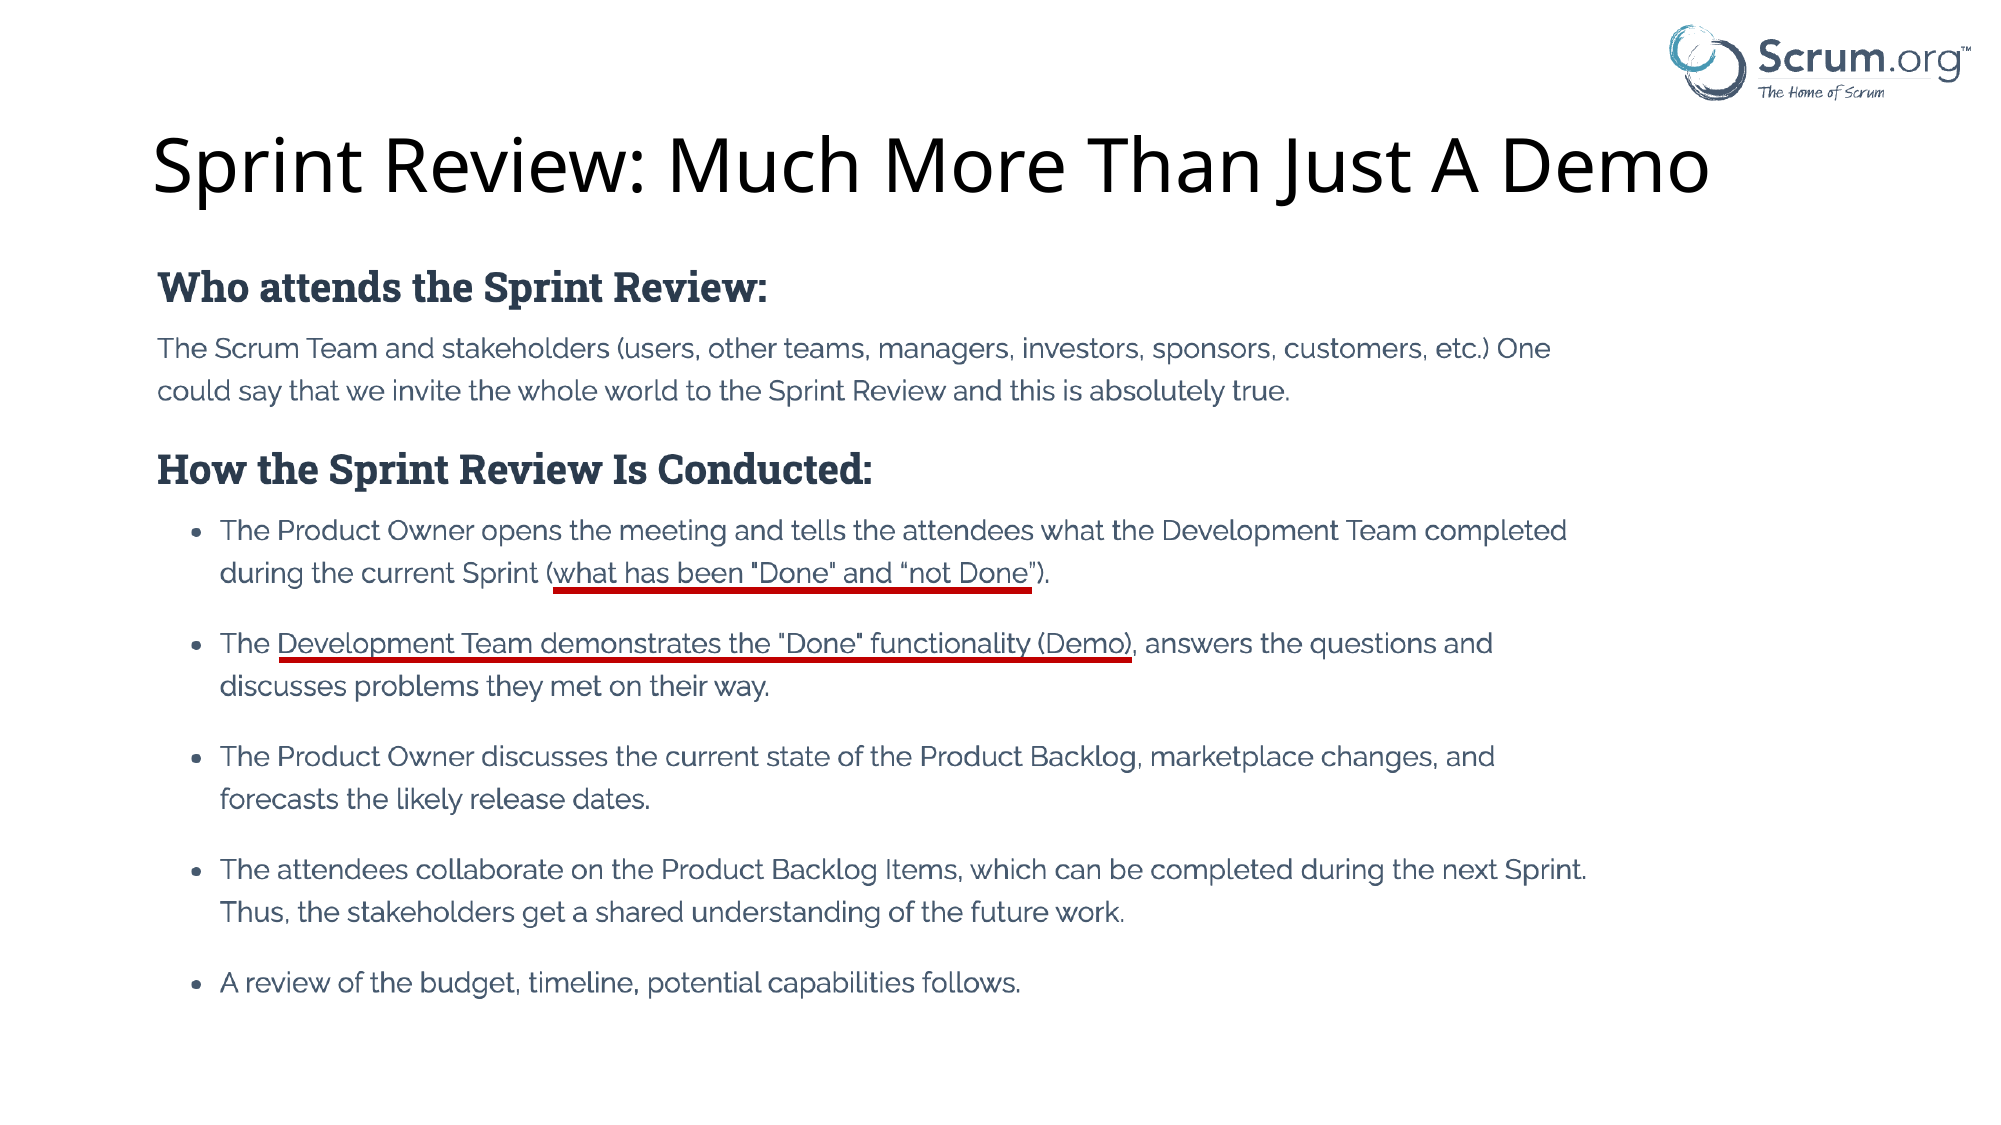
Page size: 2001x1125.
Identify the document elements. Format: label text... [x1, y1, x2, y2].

picture [72, 240, 1720, 1036]
picture [1652, 0, 2000, 116]
title Sprint Review: Much More Than Just A Demo [137, 59, 1863, 278]
